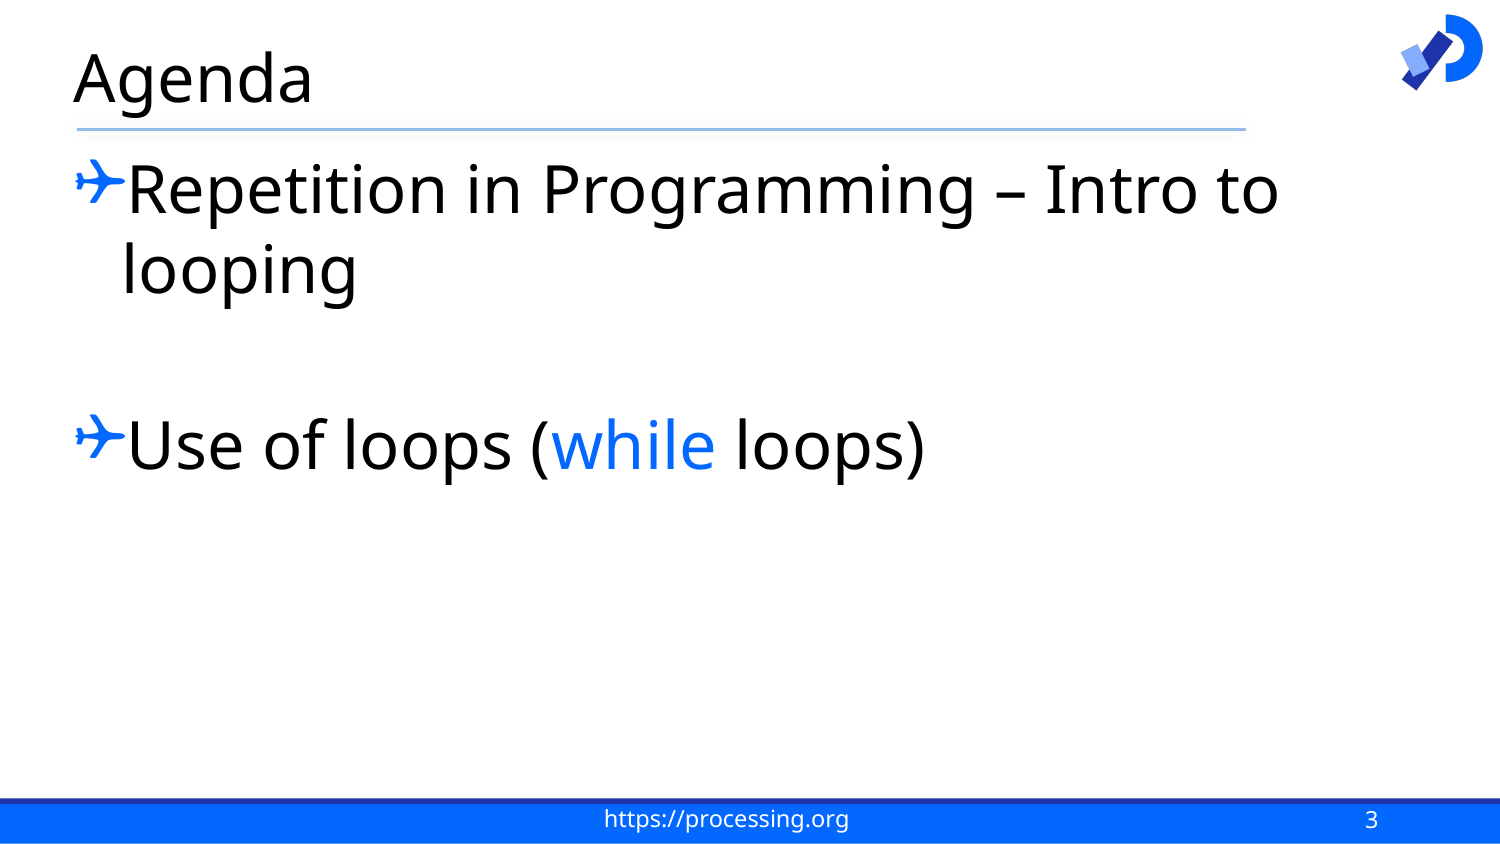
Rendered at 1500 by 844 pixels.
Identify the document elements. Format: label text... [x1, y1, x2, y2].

picture [1398, 9, 1485, 96]
list Repetition in Programming – Intro to looping Use of loops (while loops) [64, 137, 1441, 733]
footer https://processing.org [527, 802, 927, 843]
slide_number 3 [1074, 799, 1388, 844]
title Agenda [64, 0, 1341, 126]
